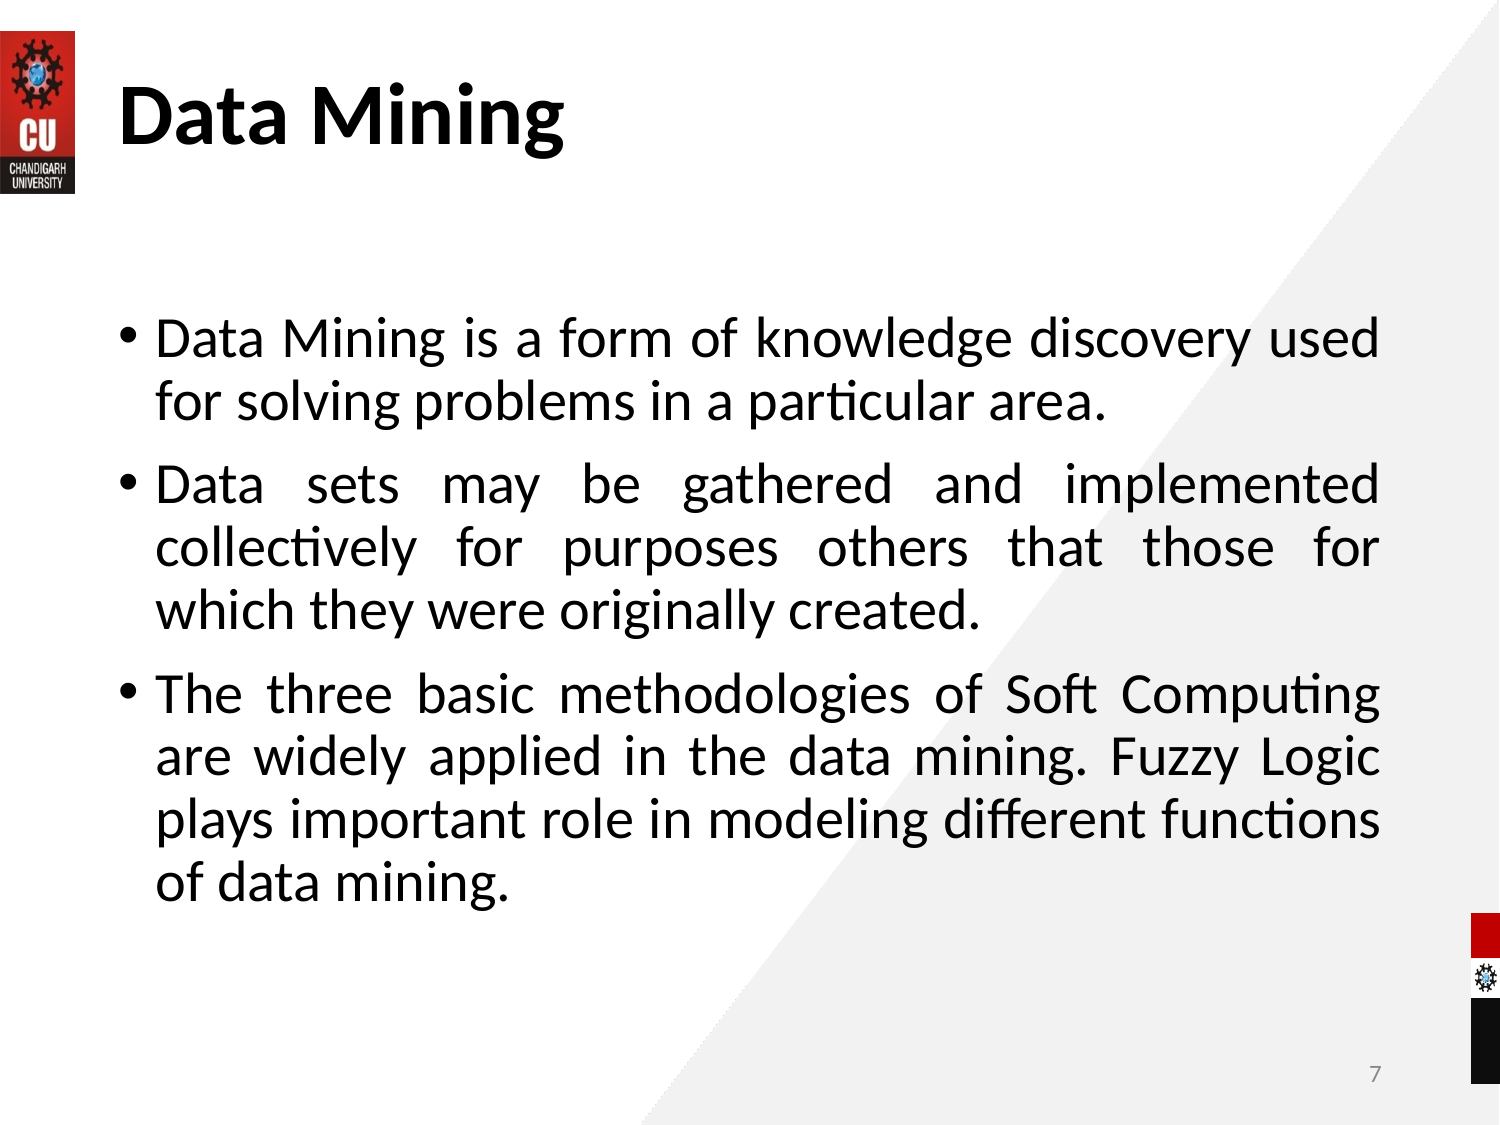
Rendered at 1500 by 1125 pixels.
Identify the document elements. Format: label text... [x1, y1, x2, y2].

picture [0, 0, 1500, 1125]
list Data Mining is a form of knowledge discovery used for solving problems in a particular area. Data sets may be gathered and implemented collectively for purposes others that those for which they were originally created. The three basic methodologies of Soft Computing are widely applied in the data mining. Fuzzy Logic plays important role in modeling different functions of data mining. [103, 299, 1397, 1014]
title Data Mining [103, 59, 1397, 278]
slide_number 7 [1059, 1042, 1397, 1103]
